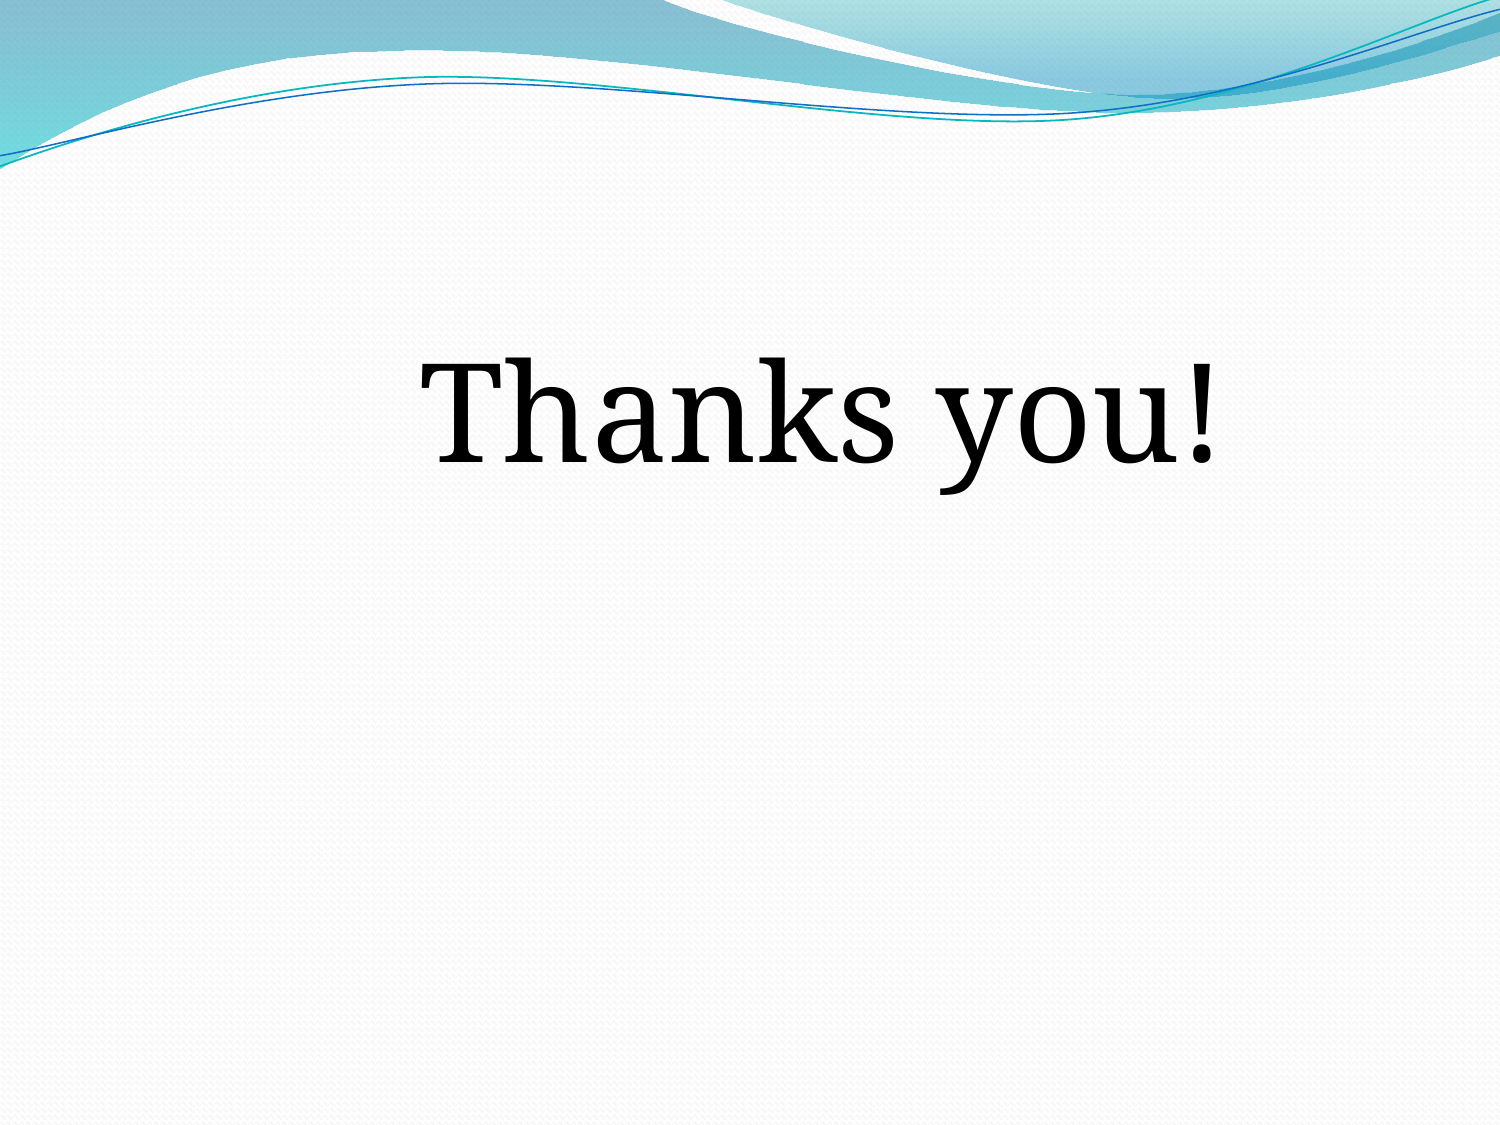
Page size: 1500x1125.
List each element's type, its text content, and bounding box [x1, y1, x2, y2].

list Thanks you! [75, 317, 1425, 1038]
